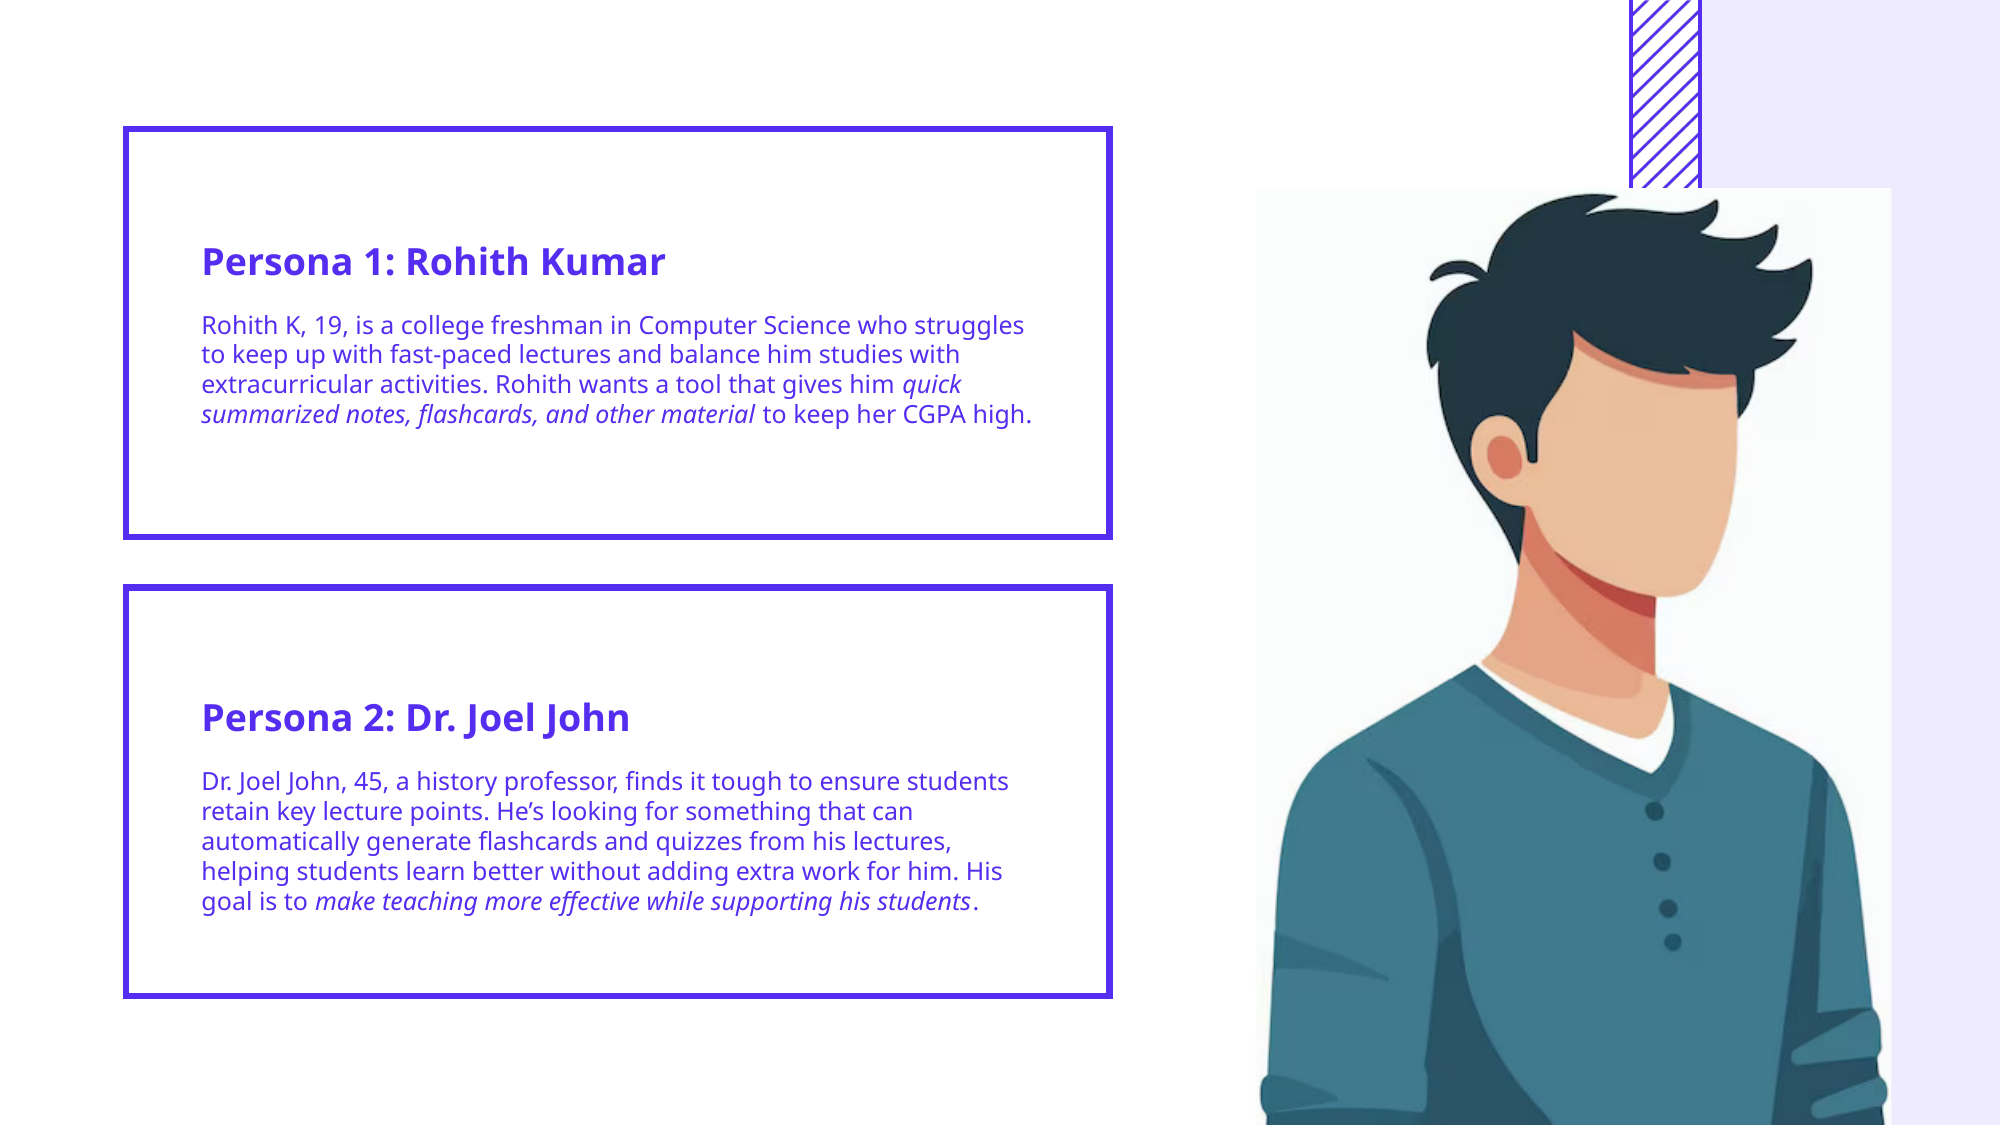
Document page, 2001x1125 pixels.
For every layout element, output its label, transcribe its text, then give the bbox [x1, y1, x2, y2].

text_box [126, 587, 1110, 996]
text_box [126, 129, 1110, 538]
text_box Persona 1: Rohith Kumar [193, 230, 1045, 291]
text_box Dr. Joel John, 45, a history professor, finds it tough to ensure students retain key lecture points. He’s looking for something that can automatically generate flashcards and quizzes from his lectures, helping students learn better without adding extra work for him. His goal is to make teaching more effective while supporting his students. [193, 758, 1045, 923]
text_box Rohith K, 19, is a college freshman in Computer Science who struggles to keep up with fast-paced lectures and balance him studies with extracurricular activities. Rohith wants a tool that gives him quick summarized notes, flashcards, and other material to keep her CGPA high. [193, 301, 1045, 437]
picture [1255, 1, 1892, 1125]
text_box Persona 2: Dr. Joel John [193, 686, 1045, 747]
